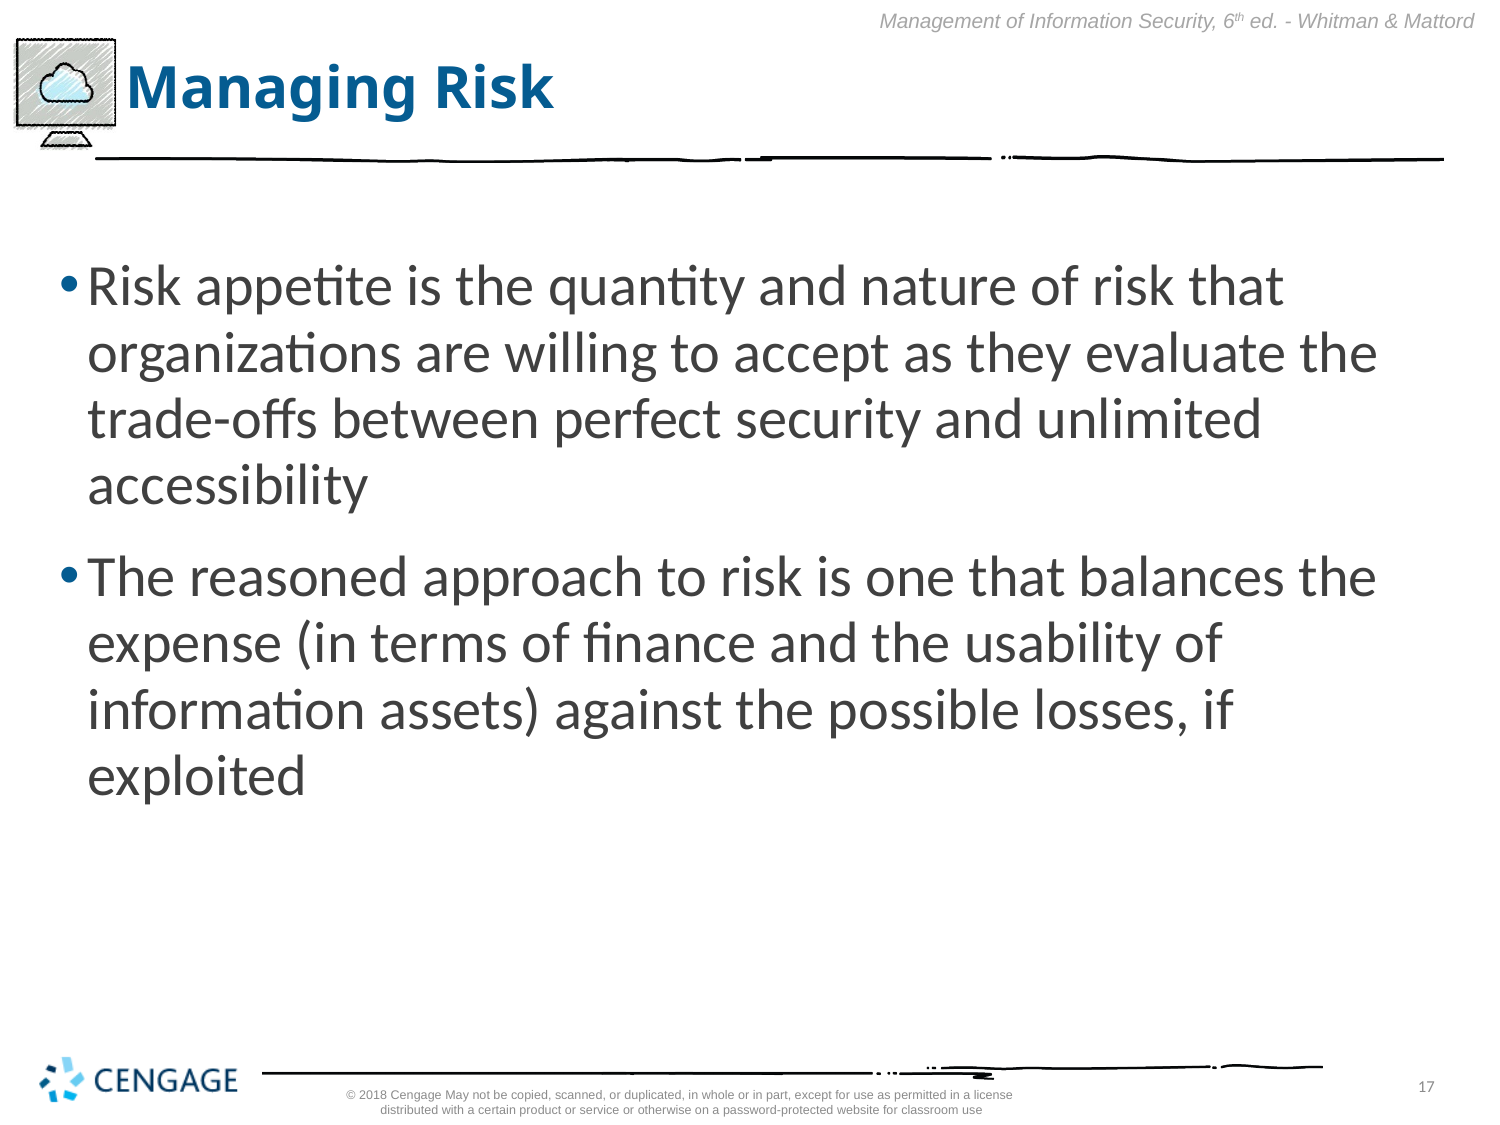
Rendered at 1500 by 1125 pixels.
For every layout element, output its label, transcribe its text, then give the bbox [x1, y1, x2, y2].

picture [13, 36, 117, 151]
list Risk appetite is the quantity and nature of risk that organizations are willing to accept as they evaluate the trade-offs between perfect security and unlimited accessibility The reasoned approach to risk is one that balances the expense (in terms of finance and the usability of information assets) against the possible losses, if exploited [59, 252, 1441, 908]
picture [262, 1064, 1323, 1080]
title Managing Risk [125, 60, 1442, 121]
picture [19, 1043, 250, 1115]
picture [95, 155, 1444, 163]
